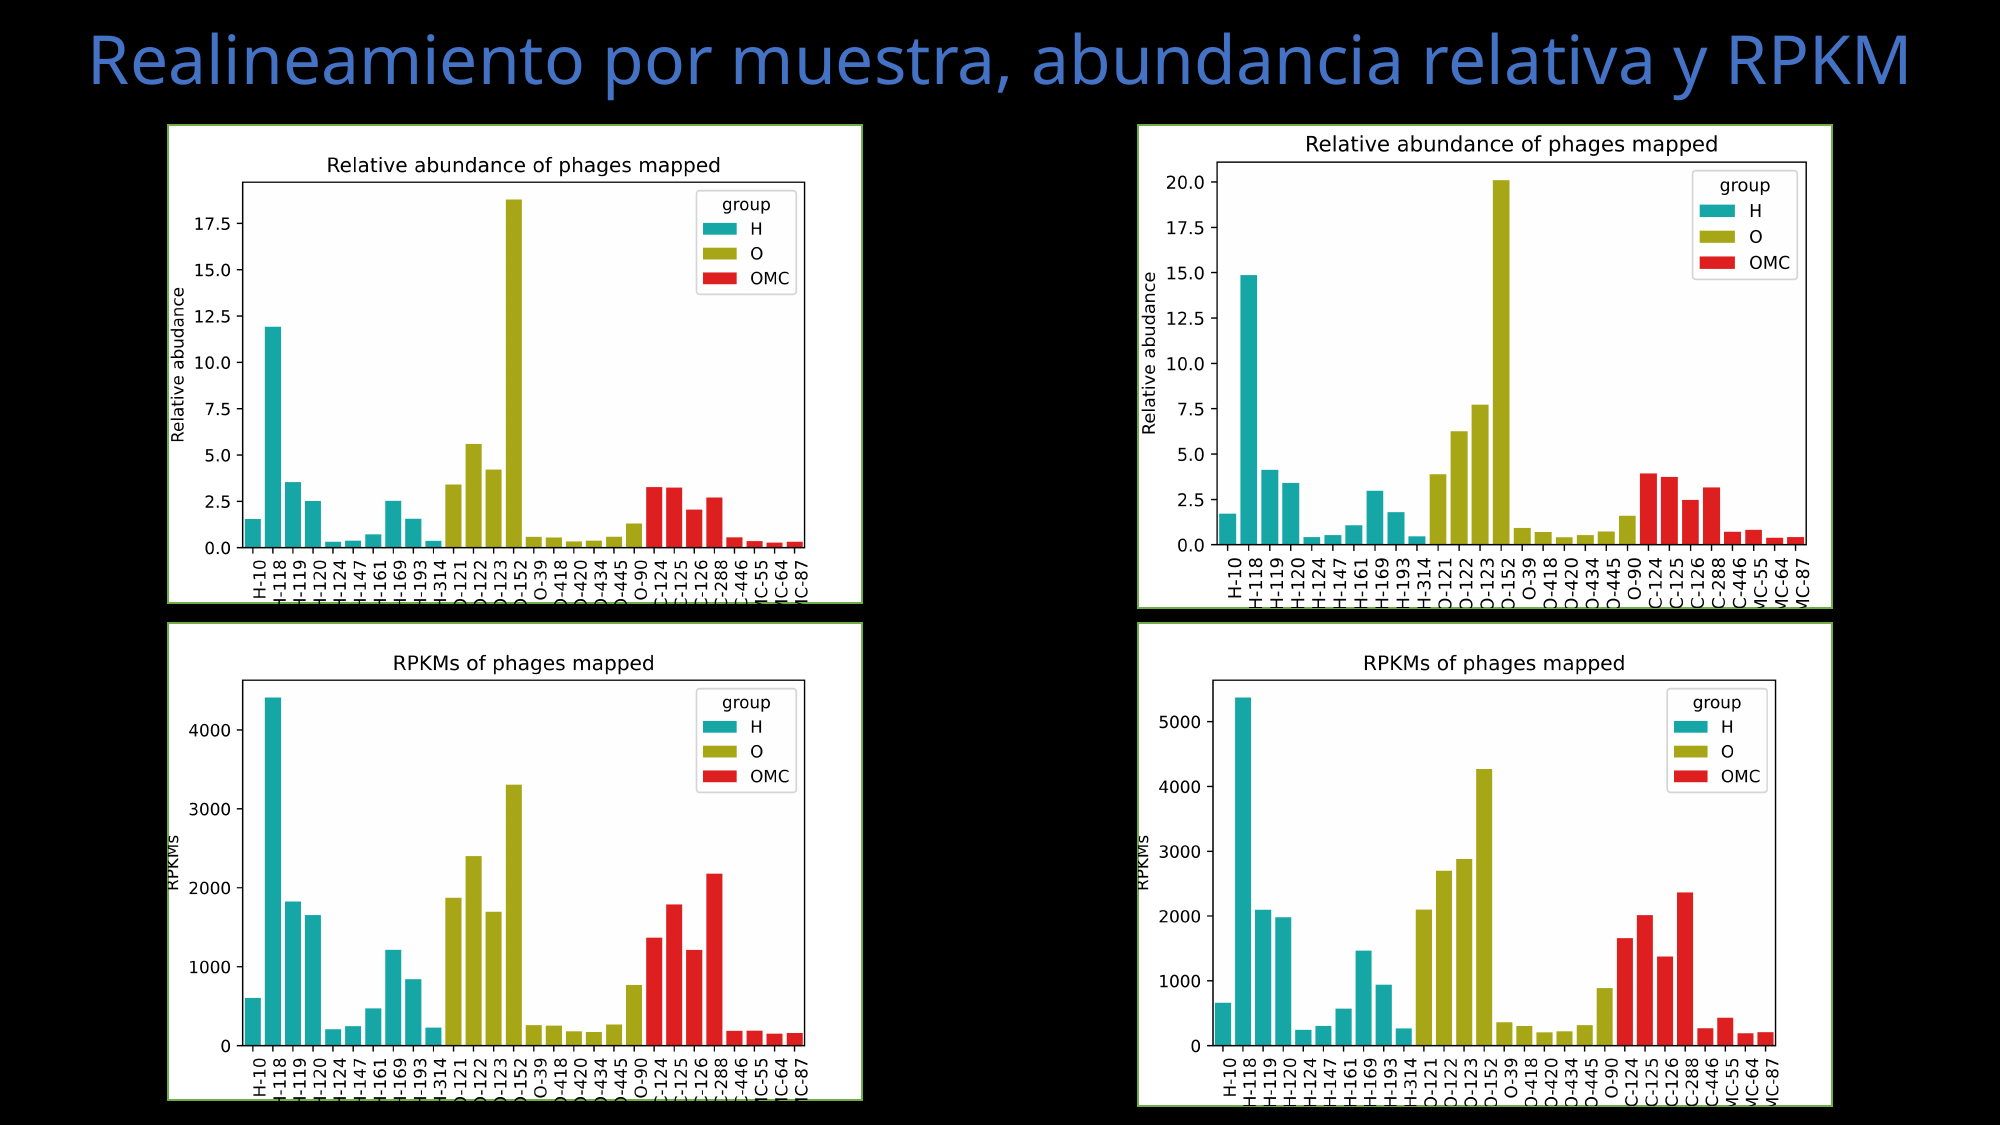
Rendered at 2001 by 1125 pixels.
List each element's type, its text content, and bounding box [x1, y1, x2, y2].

picture [167, 622, 862, 1106]
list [167, 124, 862, 609]
picture [1138, 622, 1833, 1106]
title Realineamiento por muestra, abundancia relativa y RPKM [1, 0, 2000, 125]
picture [1138, 101, 1866, 609]
